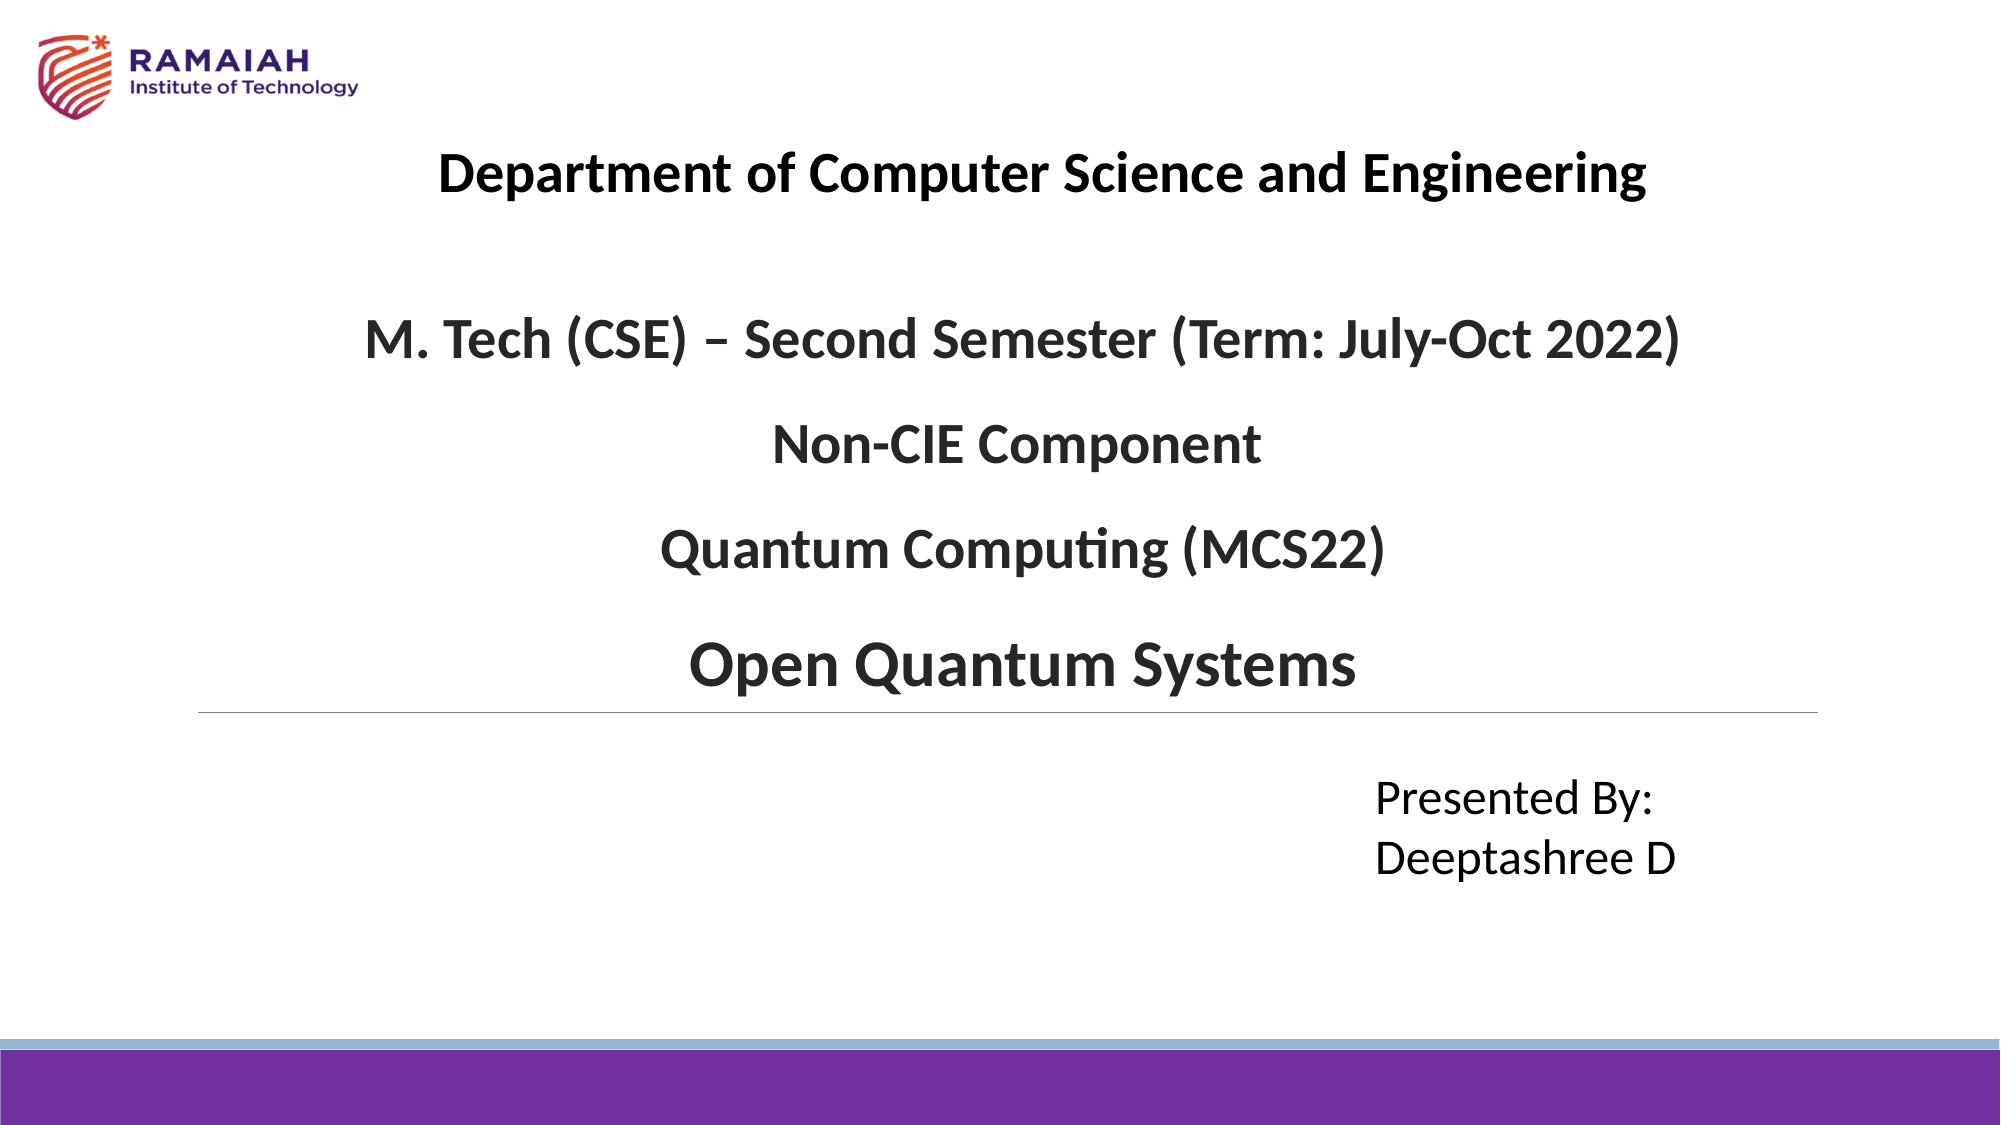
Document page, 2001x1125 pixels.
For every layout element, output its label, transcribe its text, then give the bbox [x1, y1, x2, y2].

text_box Department of Computer Science and Engineering [338, 126, 1748, 212]
text_box Presented By: Deeptashree D [1360, 757, 2000, 998]
picture [0, 0, 400, 150]
title M. Tech (CSE) – Second Semester (Term: July-Oct 2022) Non-CIE Component Quantum Computing (MCS22) Open Quantum Systems [133, 257, 1914, 758]
